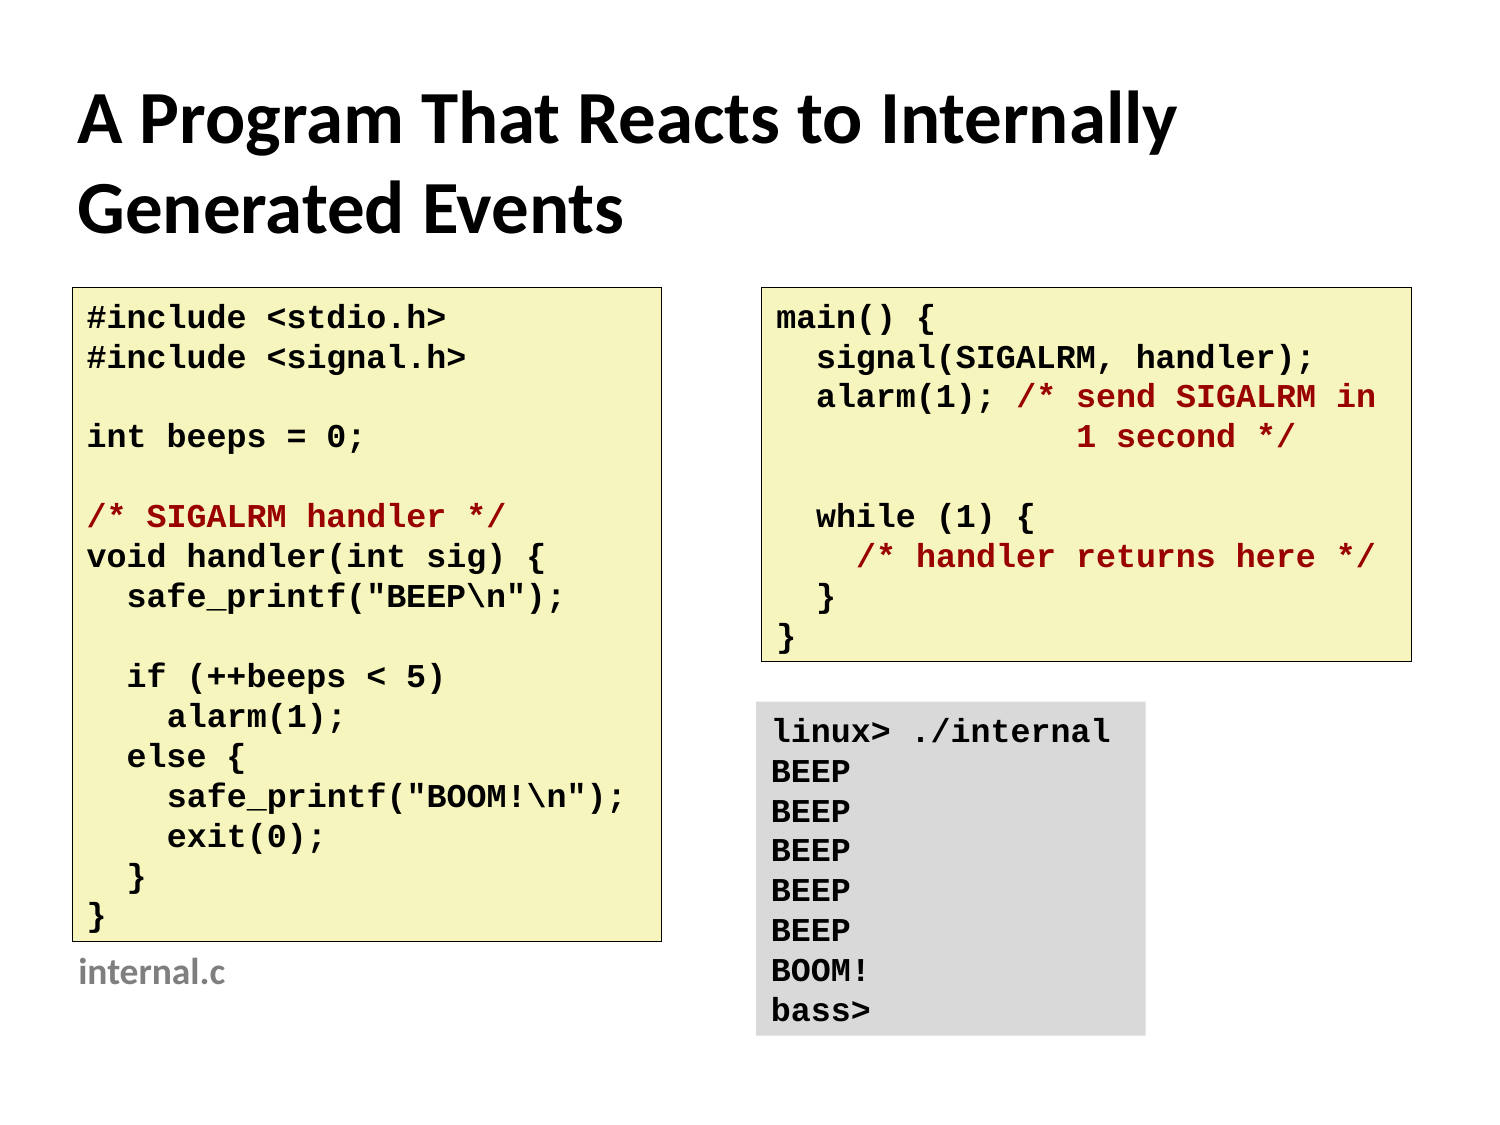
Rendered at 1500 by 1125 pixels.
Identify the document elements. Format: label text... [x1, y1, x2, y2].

text_box main() { signal(SIGALRM, handler); alarm(1); /* send SIGALRM in 1 second */ while (1) { /* handler returns here */ } } [761, 287, 1412, 662]
text_box internal.c [63, 939, 241, 1000]
text_box #include <stdio.h> #include <signal.h> int beeps = 0; /* SIGALRM handler */ void handler(int sig) { safe_printf("BEEP\n"); if (++beeps < 5) alarm(1); else { safe_printf("BOOM!\n"); exit(0); } } [71, 287, 662, 941]
text_box linux> ./internal BEEP BEEP BEEP BEEP BEEP BOOM! bass> [756, 701, 1146, 1036]
title A Program That Reacts to Internally Generated Events [62, 68, 1451, 249]
